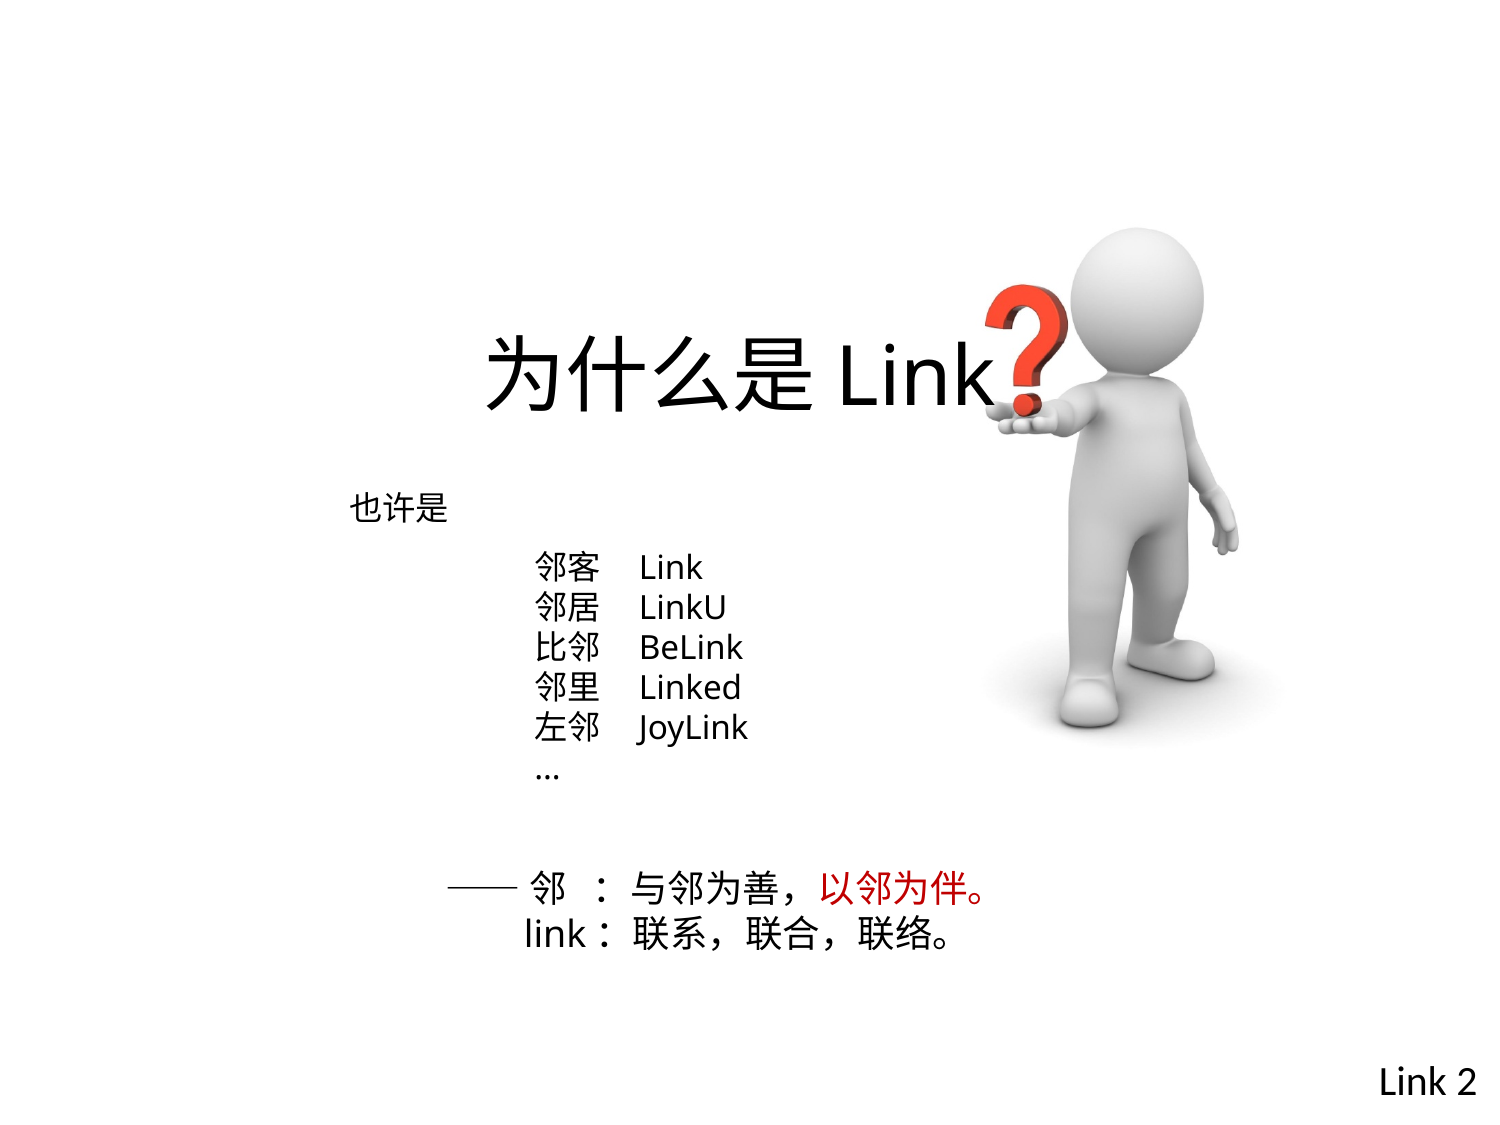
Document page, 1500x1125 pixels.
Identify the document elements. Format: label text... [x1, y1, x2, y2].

text_box Link 2 [1364, 1046, 1500, 1112]
text_box ——邻 ：与邻为善，以邻为伴。 link：联系，联合，联络。 [430, 858, 1500, 963]
text_box 邻客 Link 邻居 LinkU 比邻 BeLink 邻里 Linked 左邻 JoyLink … [519, 538, 764, 858]
text_box 也许是 [334, 479, 496, 655]
picture [887, 184, 1341, 789]
text_box 为什么是Link [467, 314, 882, 430]
